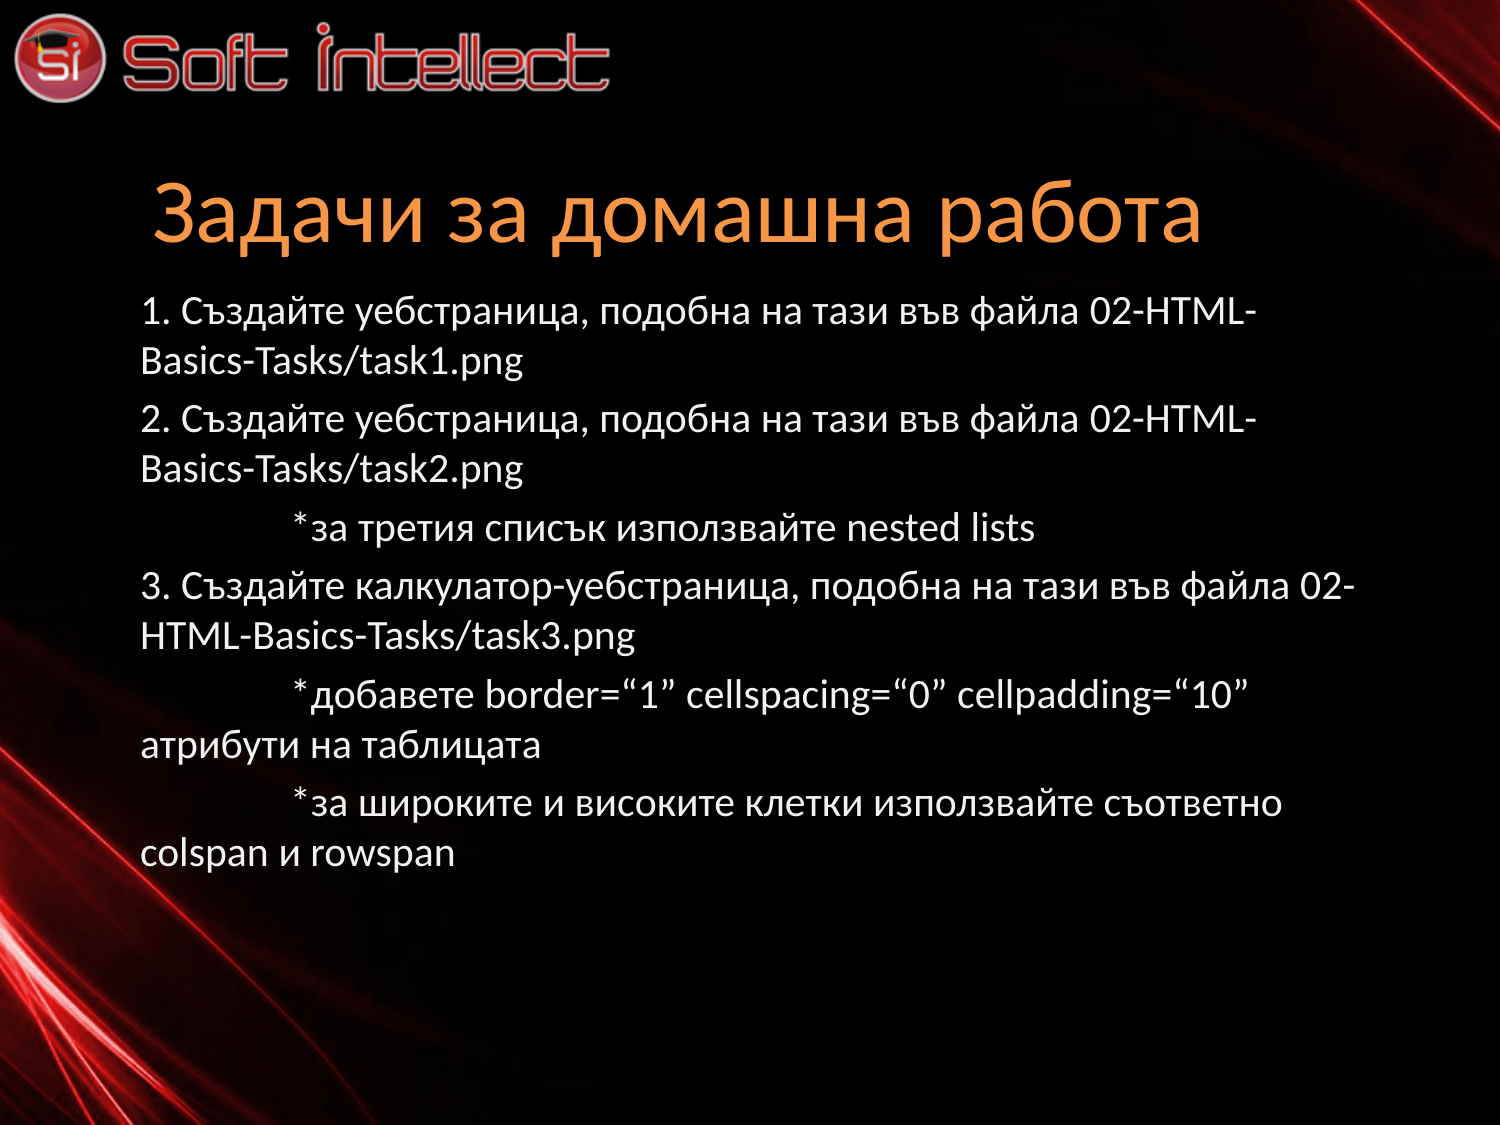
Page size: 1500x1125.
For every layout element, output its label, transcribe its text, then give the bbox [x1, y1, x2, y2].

title Задачи за домашна работа [137, 112, 1488, 300]
picture [0, 0, 1500, 1125]
list 1. Създайте уебстраница, подобна на тази във файла 02-HTML-Basics-Tasks/task1.png 2. Създайте уебстраница, подобна на тази във файла 02-HTML-Basics-Tasks/task2.png *за третия списък използвайте nested lists 3. Създайте калкулатор-уебстраница, подобна на тази във файла 02-HTML-Basics-Tasks/task3.png *добавете border=“1” cellspacing=“0” cellpadding=“10” атрибути на таблицата *за широките и високите клетки използвайте съответно colspan и rowspan [125, 275, 1375, 1018]
